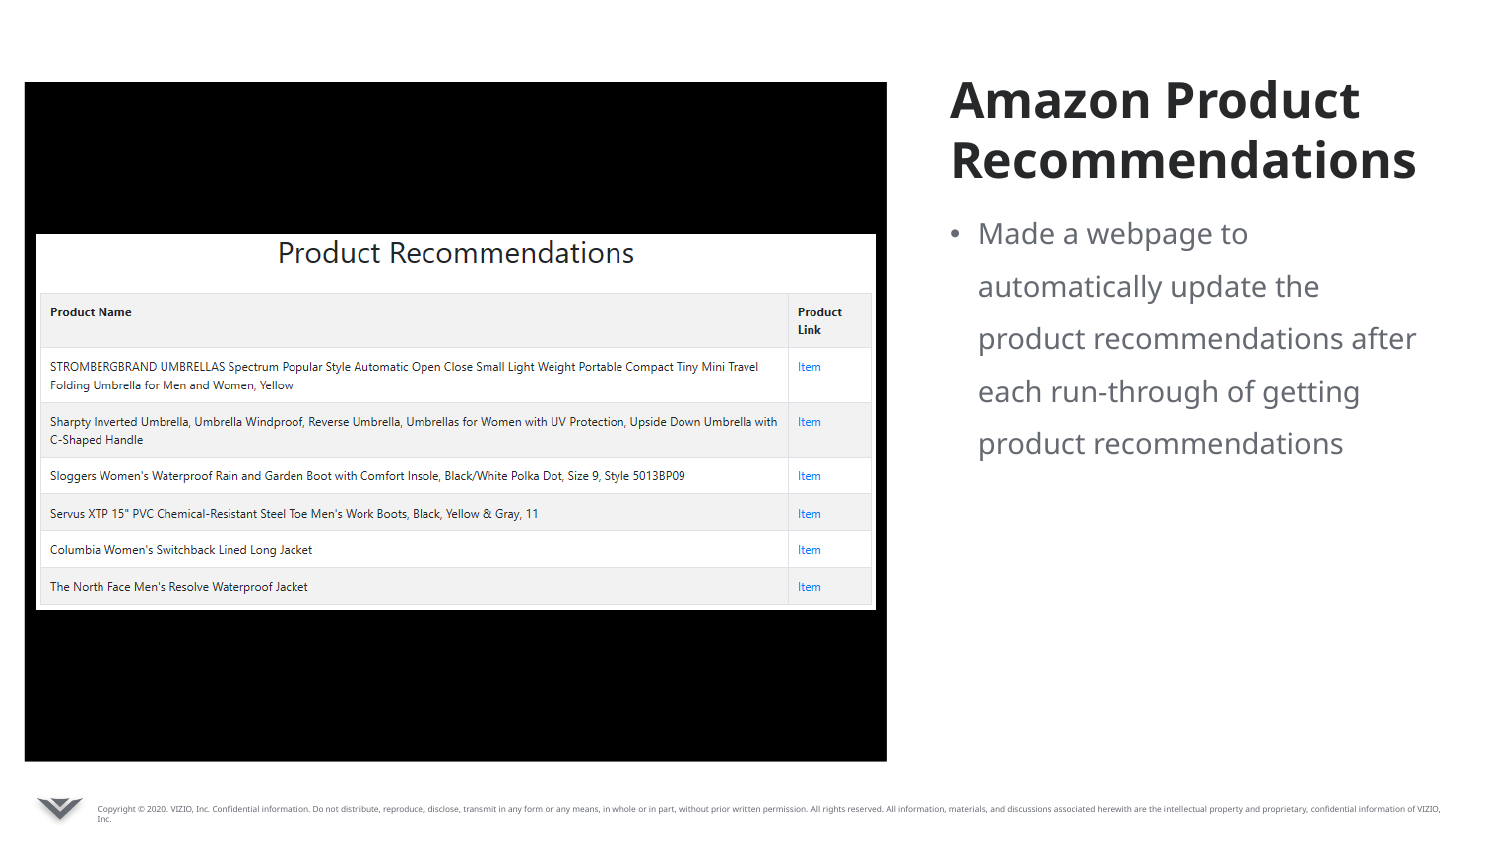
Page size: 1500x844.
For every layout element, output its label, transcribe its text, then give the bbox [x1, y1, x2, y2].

picture [36, 234, 876, 610]
list Amazon Product Recommendations [935, 60, 1450, 104]
list Made a webpage to automatically update the product recommendations after each run-through of getting product recommendations [935, 190, 1450, 520]
text_box [24, 82, 887, 762]
